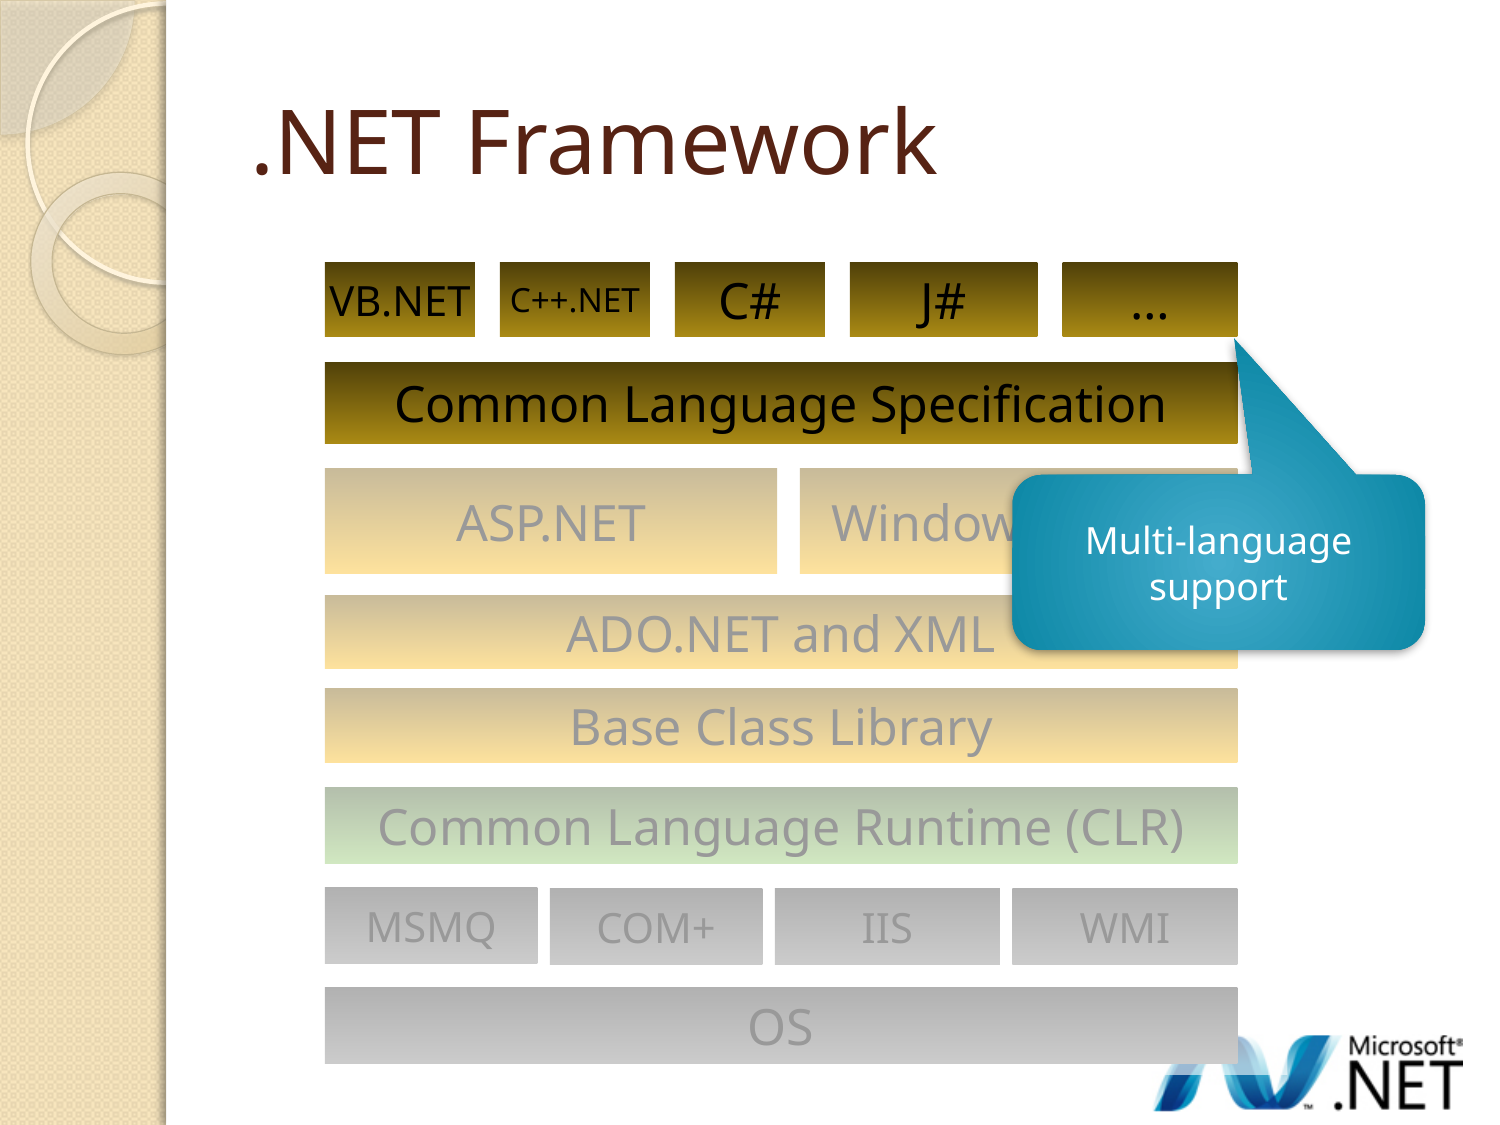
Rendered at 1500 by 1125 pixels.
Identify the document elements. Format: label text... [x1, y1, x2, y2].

text_box Multi-language support [1012, 338, 1426, 650]
title .NET Framework [235, 45, 1466, 233]
text_box [299, 224, 1288, 1075]
text_box … [1062, 262, 1238, 337]
text_box Common Language Specification [324, 362, 1238, 444]
text_box VB.NET [324, 262, 475, 337]
text_box C# [674, 262, 825, 337]
text_box J# [849, 262, 1038, 337]
text_box C++.NET [499, 262, 650, 337]
picture [1151, 1034, 1463, 1113]
